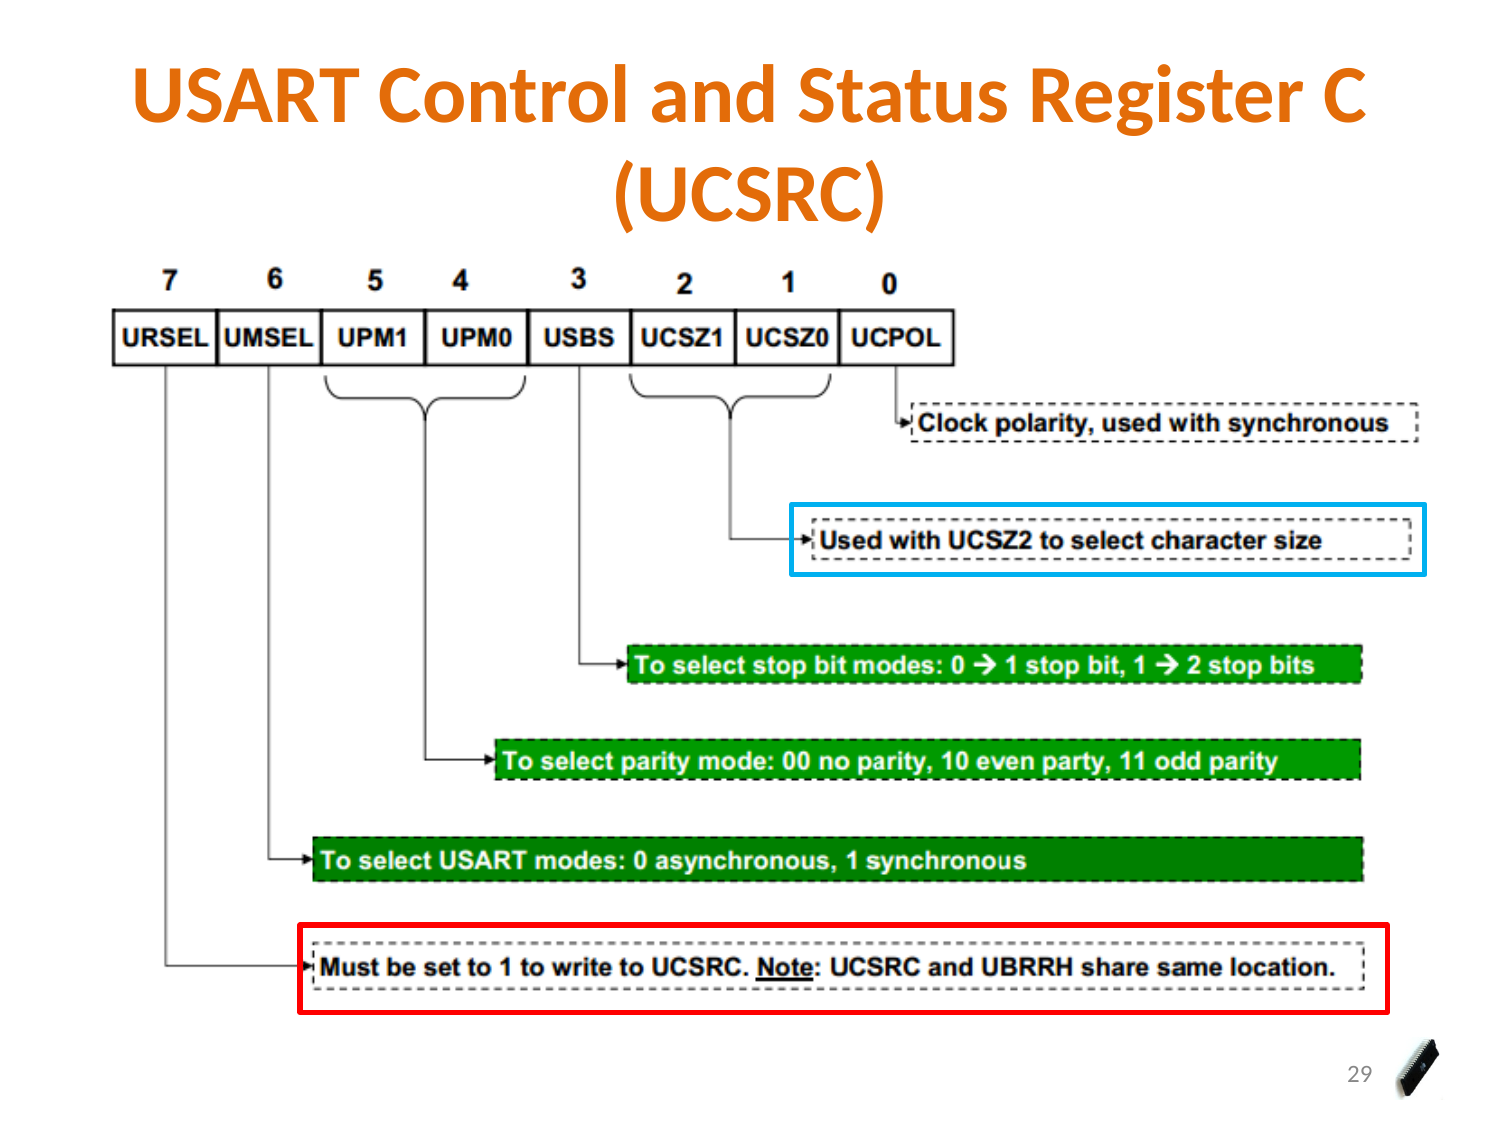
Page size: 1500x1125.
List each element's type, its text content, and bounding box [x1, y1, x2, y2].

picture [87, 251, 1451, 1026]
picture [1387, 1037, 1450, 1100]
title USART Control and Status Register C (UCSRC) [75, 45, 1425, 233]
slide_number 29 [1037, 1042, 1388, 1103]
